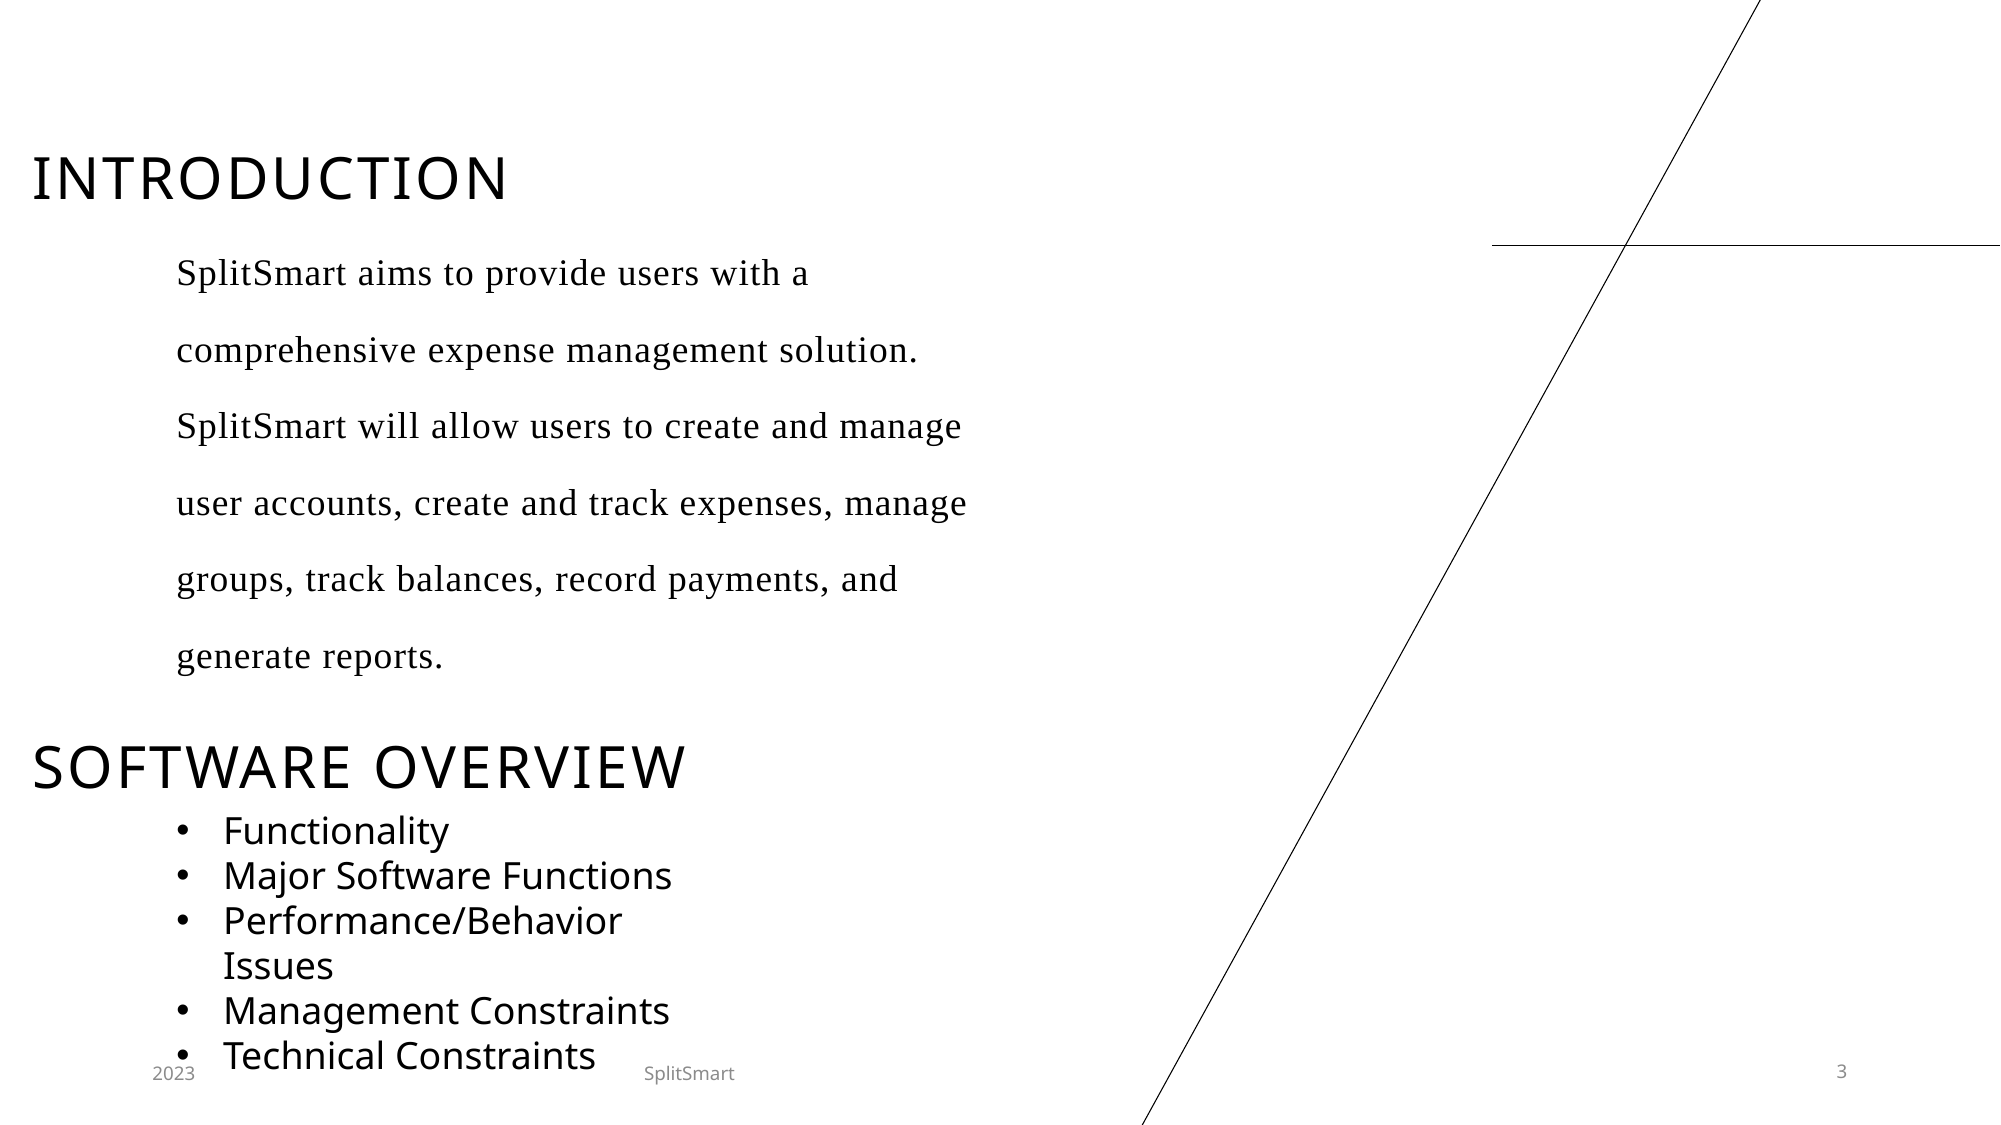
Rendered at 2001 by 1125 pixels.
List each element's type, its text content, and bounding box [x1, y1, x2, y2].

footer SplitSmart [404, 1042, 975, 1103]
text_box Software overview [17, 694, 857, 809]
slide_number 3 [1412, 1042, 1863, 1103]
list SplitSmart aims to provide users with a comprehensive expense management solution. SplitSmart will allow users to create and manage user accounts, create and track expenses, manage groups, track balances, record payments, and generate reports. [161, 209, 1000, 706]
title INTRODUCTION [17, 22, 857, 220]
slide_number 2023 [137, 1042, 338, 1103]
text_box Functionality Major Software Functions Performance/Behavior Issues Management Constraints Technical Constraints [161, 809, 753, 1085]
